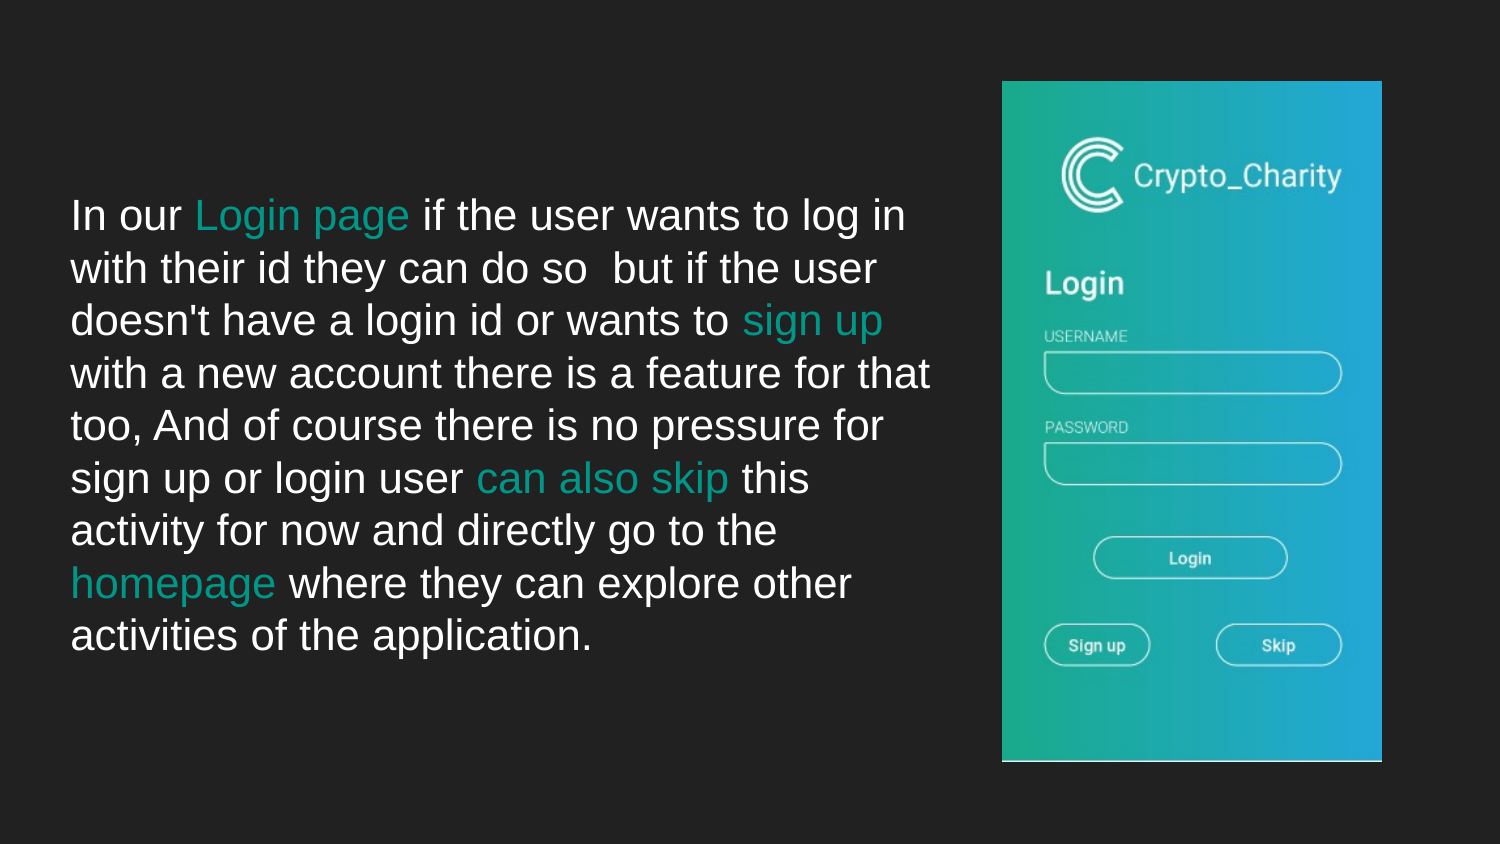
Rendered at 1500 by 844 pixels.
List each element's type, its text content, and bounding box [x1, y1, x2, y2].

text_box In our Login page if the user wants to log in with their id they can do so but if the user doesn't have a login id or wants to sign up with a new account there is a feature for that too, And of course there is no pressure for sign up or login user can also skip this activity for now and directly go to the homepage where they can explore other activities of the application. [55, 171, 958, 656]
picture [1001, 81, 1382, 763]
